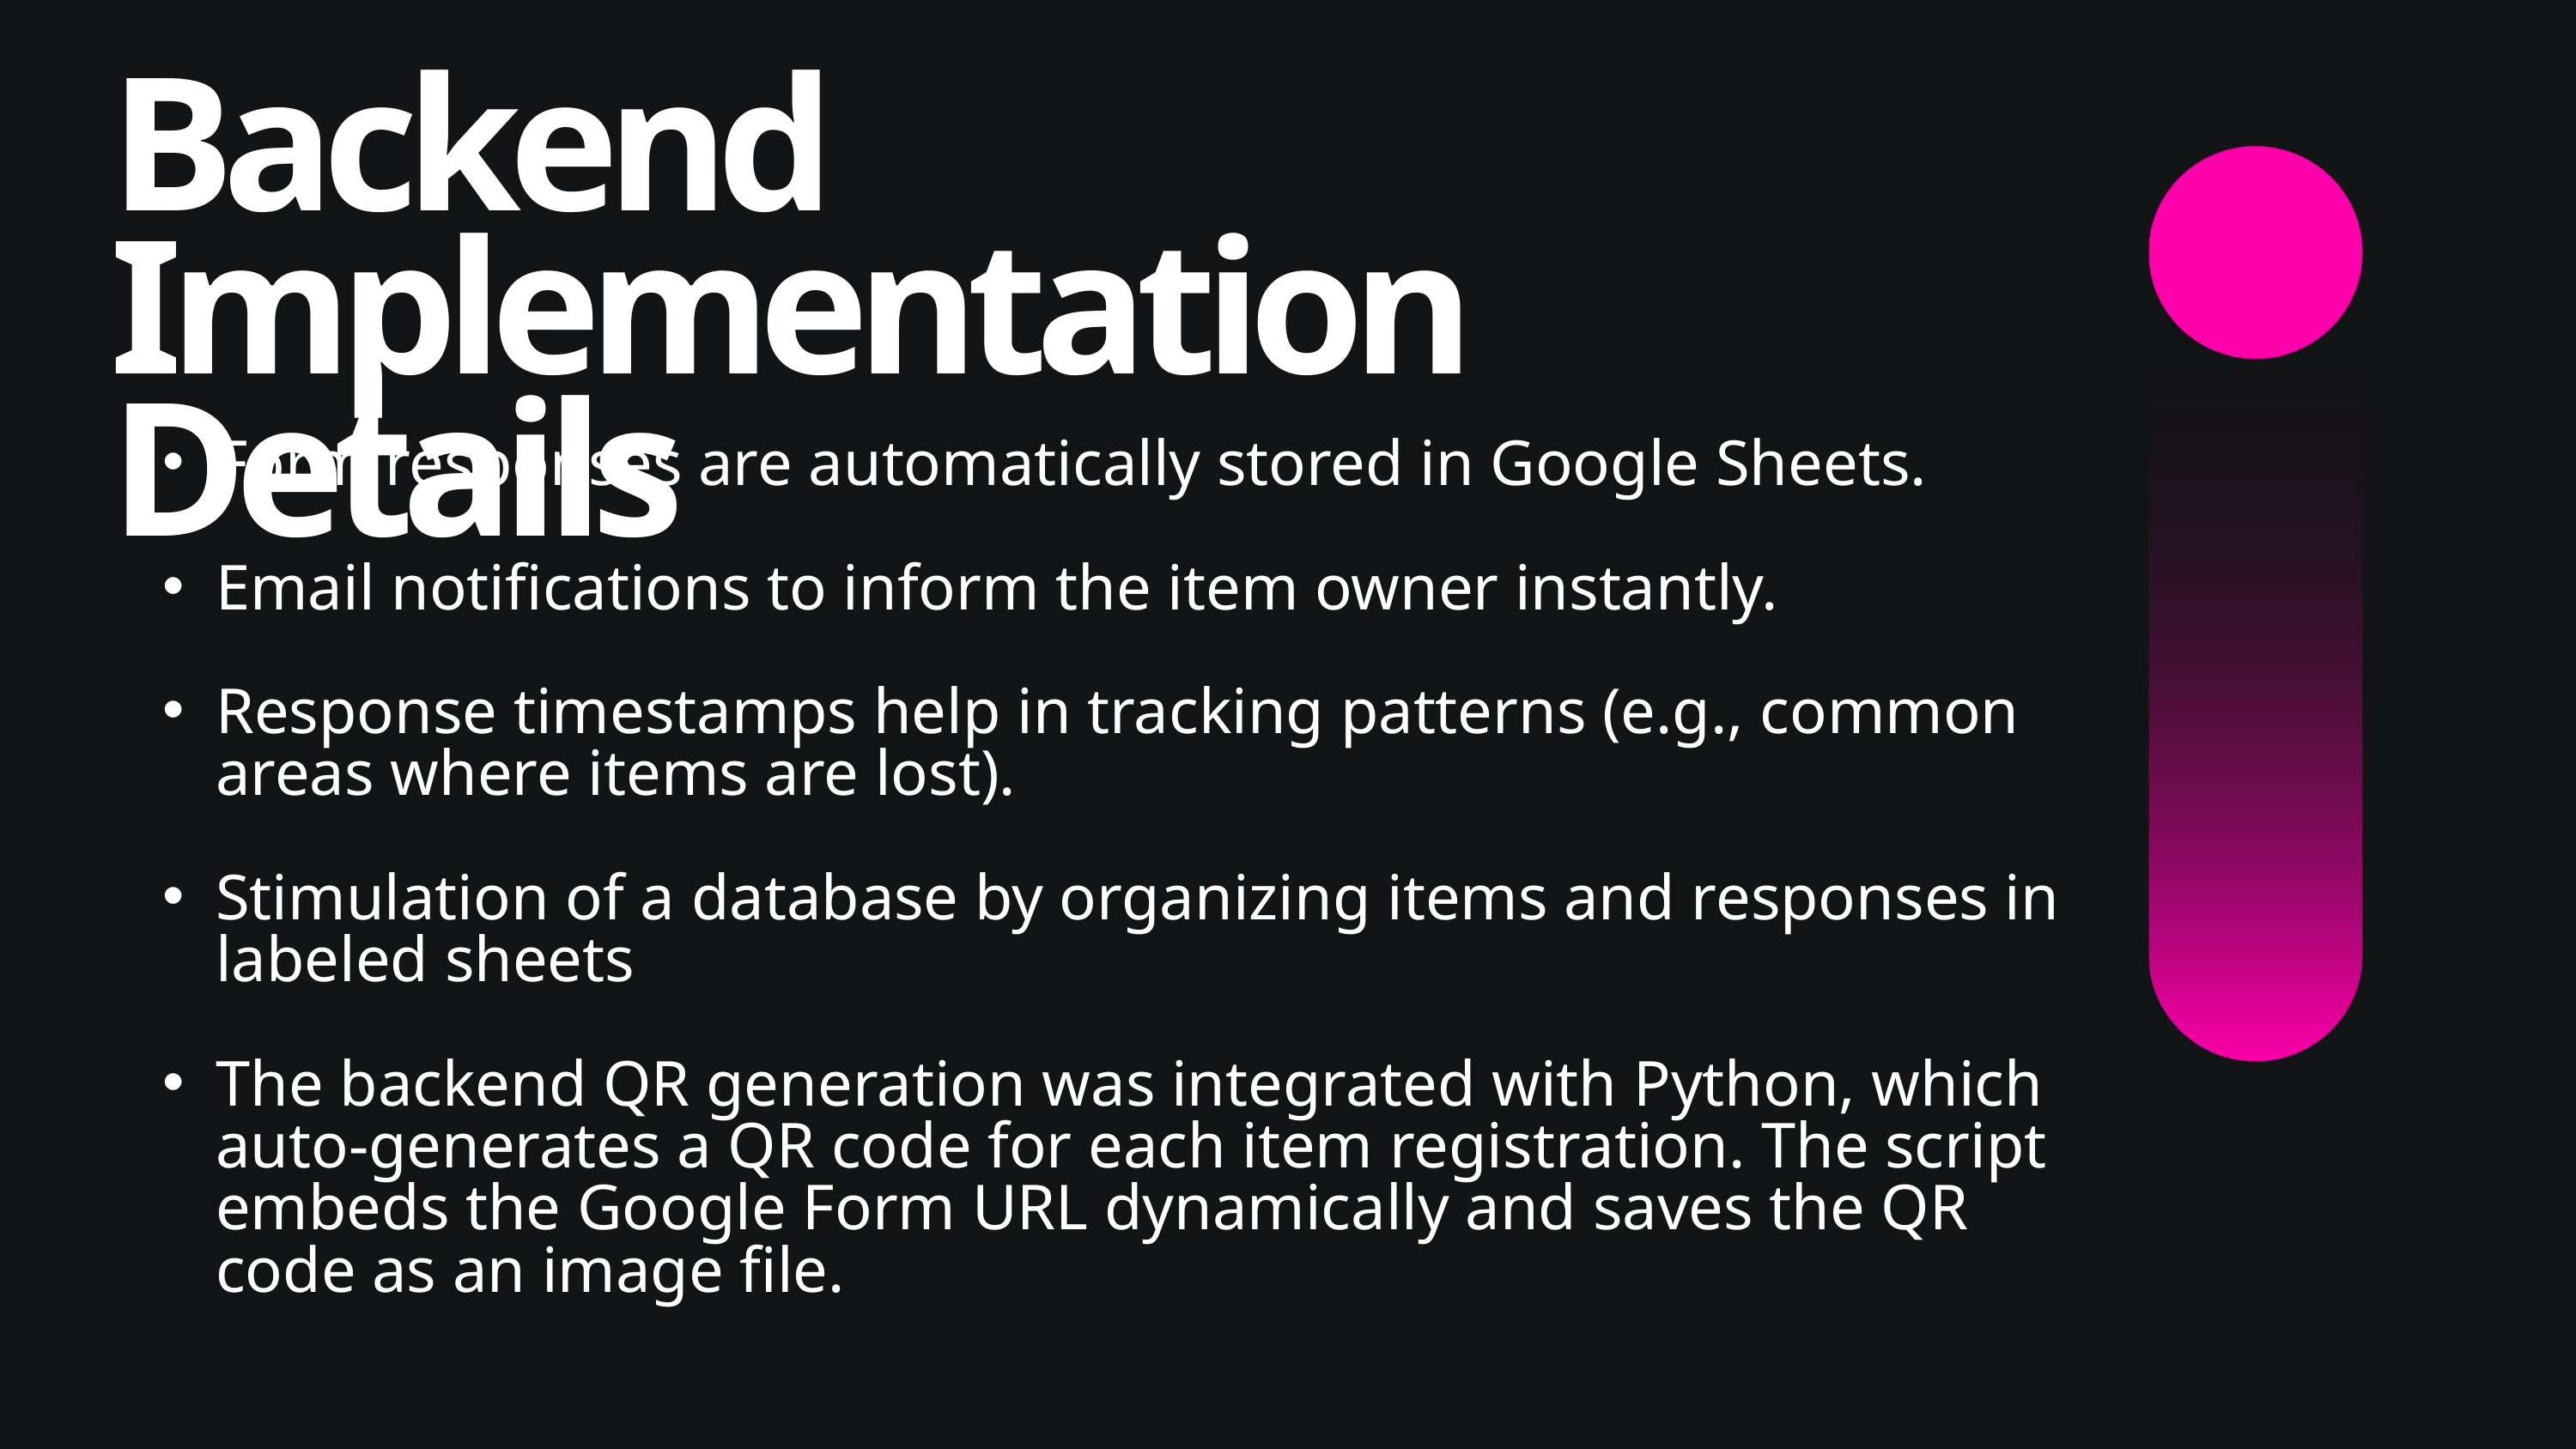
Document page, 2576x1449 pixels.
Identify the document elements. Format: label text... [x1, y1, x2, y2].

text_box [2148, 144, 2363, 1064]
text_box Backend Implementation Details [110, 84, 1970, 435]
text_box Form responses are automatically stored in Google Sheets. Email notifications to inform the item owner instantly. Response timestamps help in tracking patterns (e.g., common areas where items are lost). Stimulation of a database by organizing items and responses in labeled sheets The backend QR generation was integrated with Python, which auto-generates a QR code for each item registration. The script embeds the Google Form URL dynamically and saves the QR code as an image file. [110, 435, 2101, 1367]
